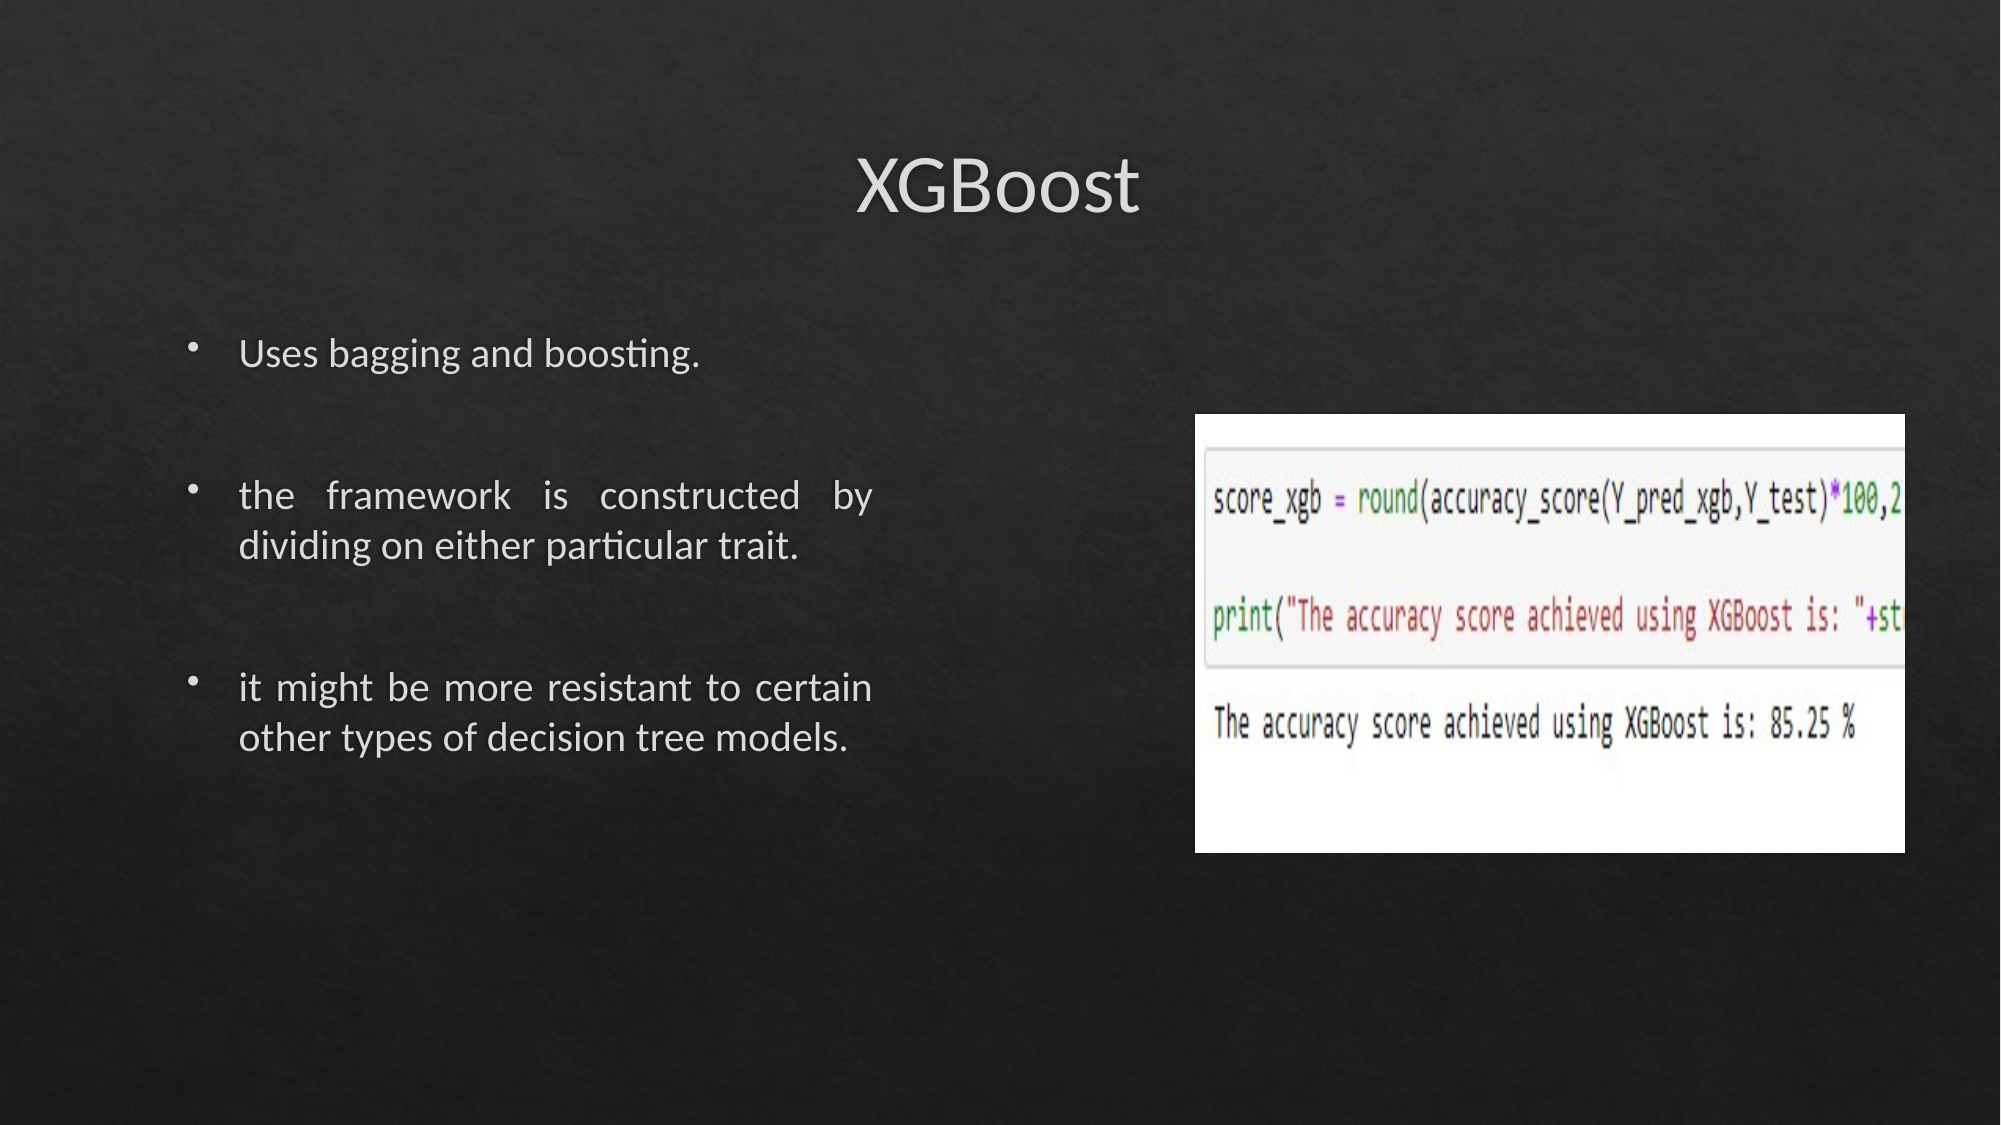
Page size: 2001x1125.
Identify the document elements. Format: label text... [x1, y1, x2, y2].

list Uses bagging and boosting. the framework is constructed by dividing on either particular trait. it might be more resistant to certain other types of decision tree models. [167, 318, 889, 1008]
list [1195, 414, 1905, 853]
title XGBoost [149, 99, 1849, 260]
